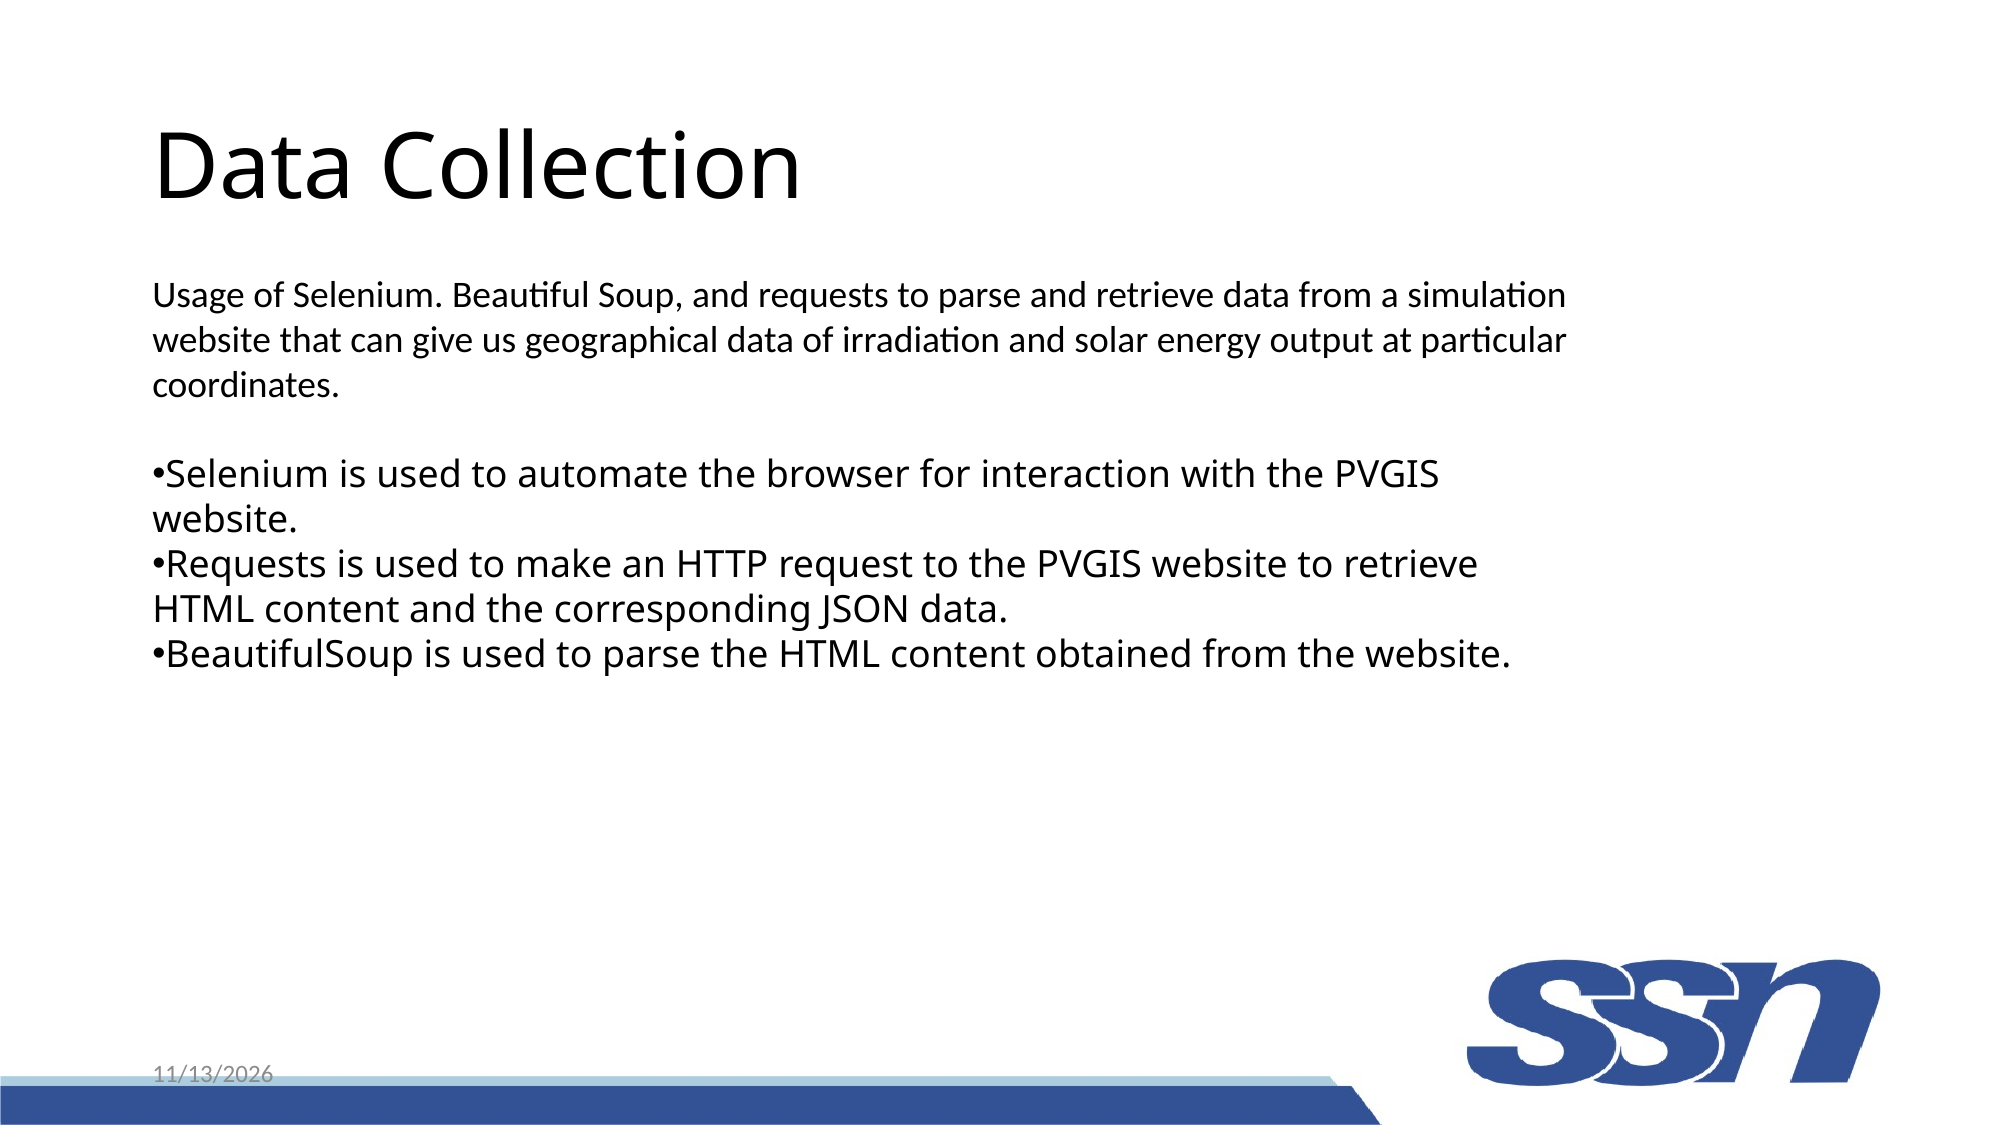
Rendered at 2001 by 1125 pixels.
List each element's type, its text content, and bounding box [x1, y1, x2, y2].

title Data Collection [137, 59, 1863, 278]
picture [0, 916, 1967, 1125]
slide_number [137, 1042, 588, 1103]
footer [662, 1042, 1338, 1103]
text_box Usage of Selenium. Beautiful Soup, and requests to parse and retrieve data from a simulation website that can give us geographical data of irradiation and solar energy output at particular coordinates. Selenium is used to automate the browser for interaction with the PVGIS website. Requests is used to make an HTTP request to the PVGIS website to retrieve HTML content and the corresponding JSON data. BeautifulSoup is used to parse the HTML content obtained from the website. [137, 262, 1588, 728]
